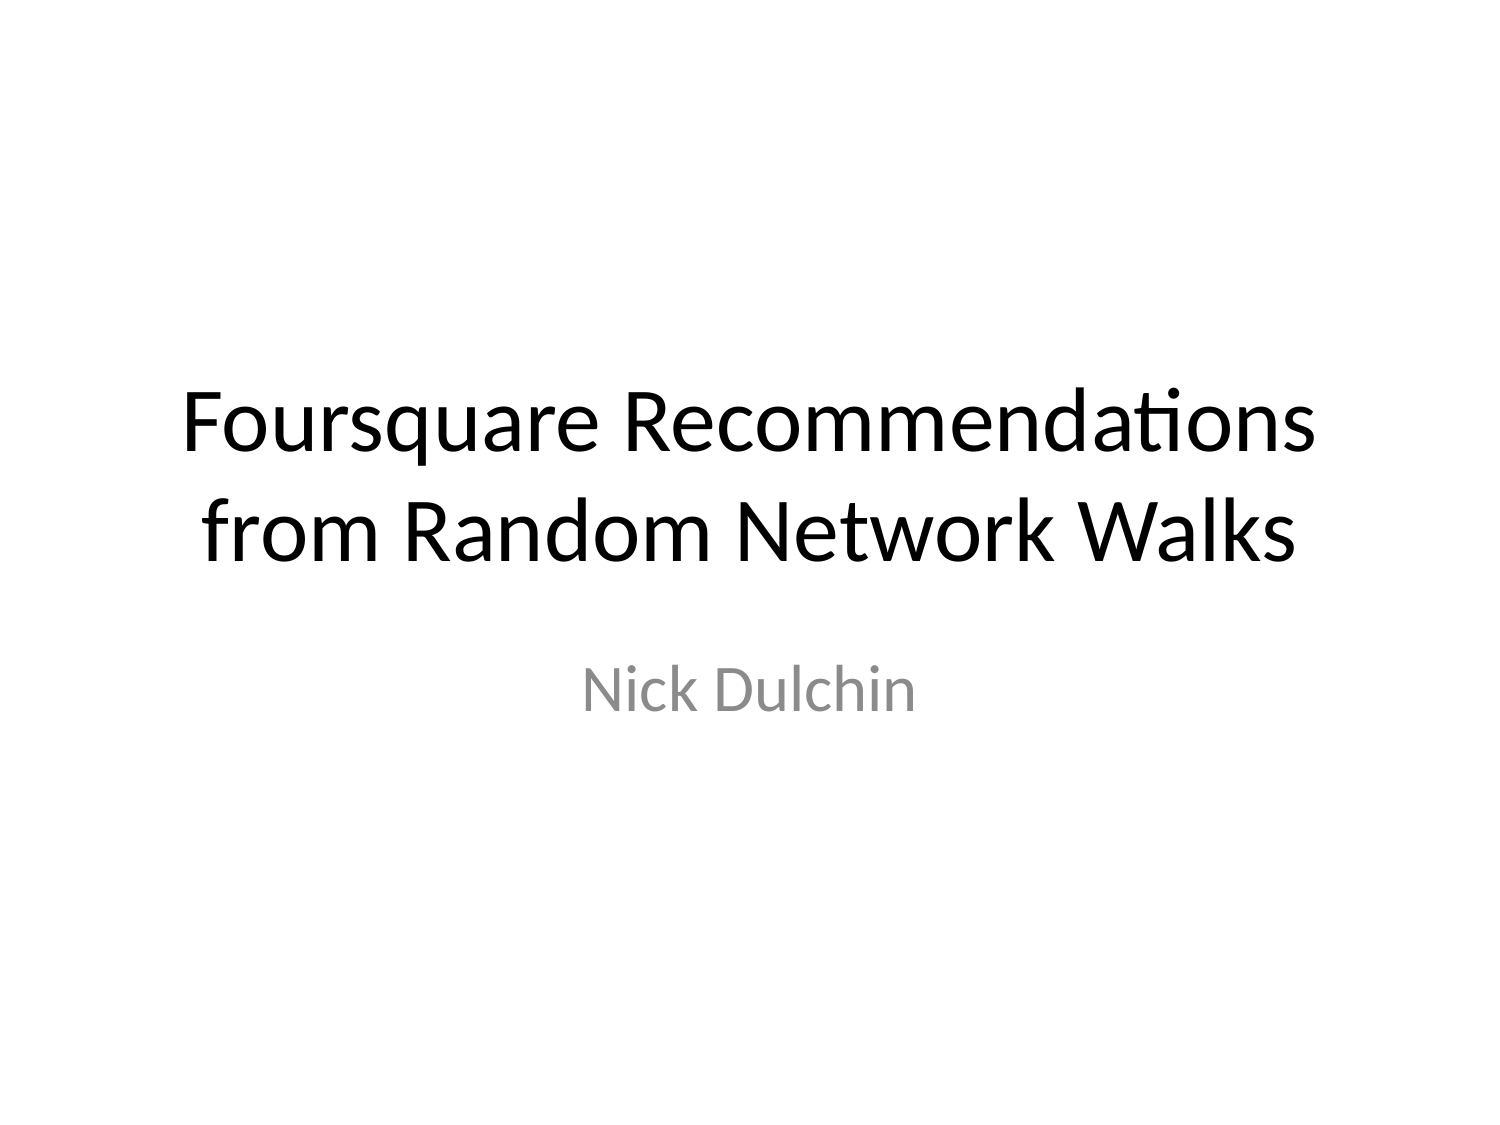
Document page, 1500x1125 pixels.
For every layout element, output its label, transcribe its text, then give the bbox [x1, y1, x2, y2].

title Foursquare Recommendations from Random Network Walks [112, 349, 1388, 591]
subtitle Nick Dulchin [225, 637, 1275, 925]
